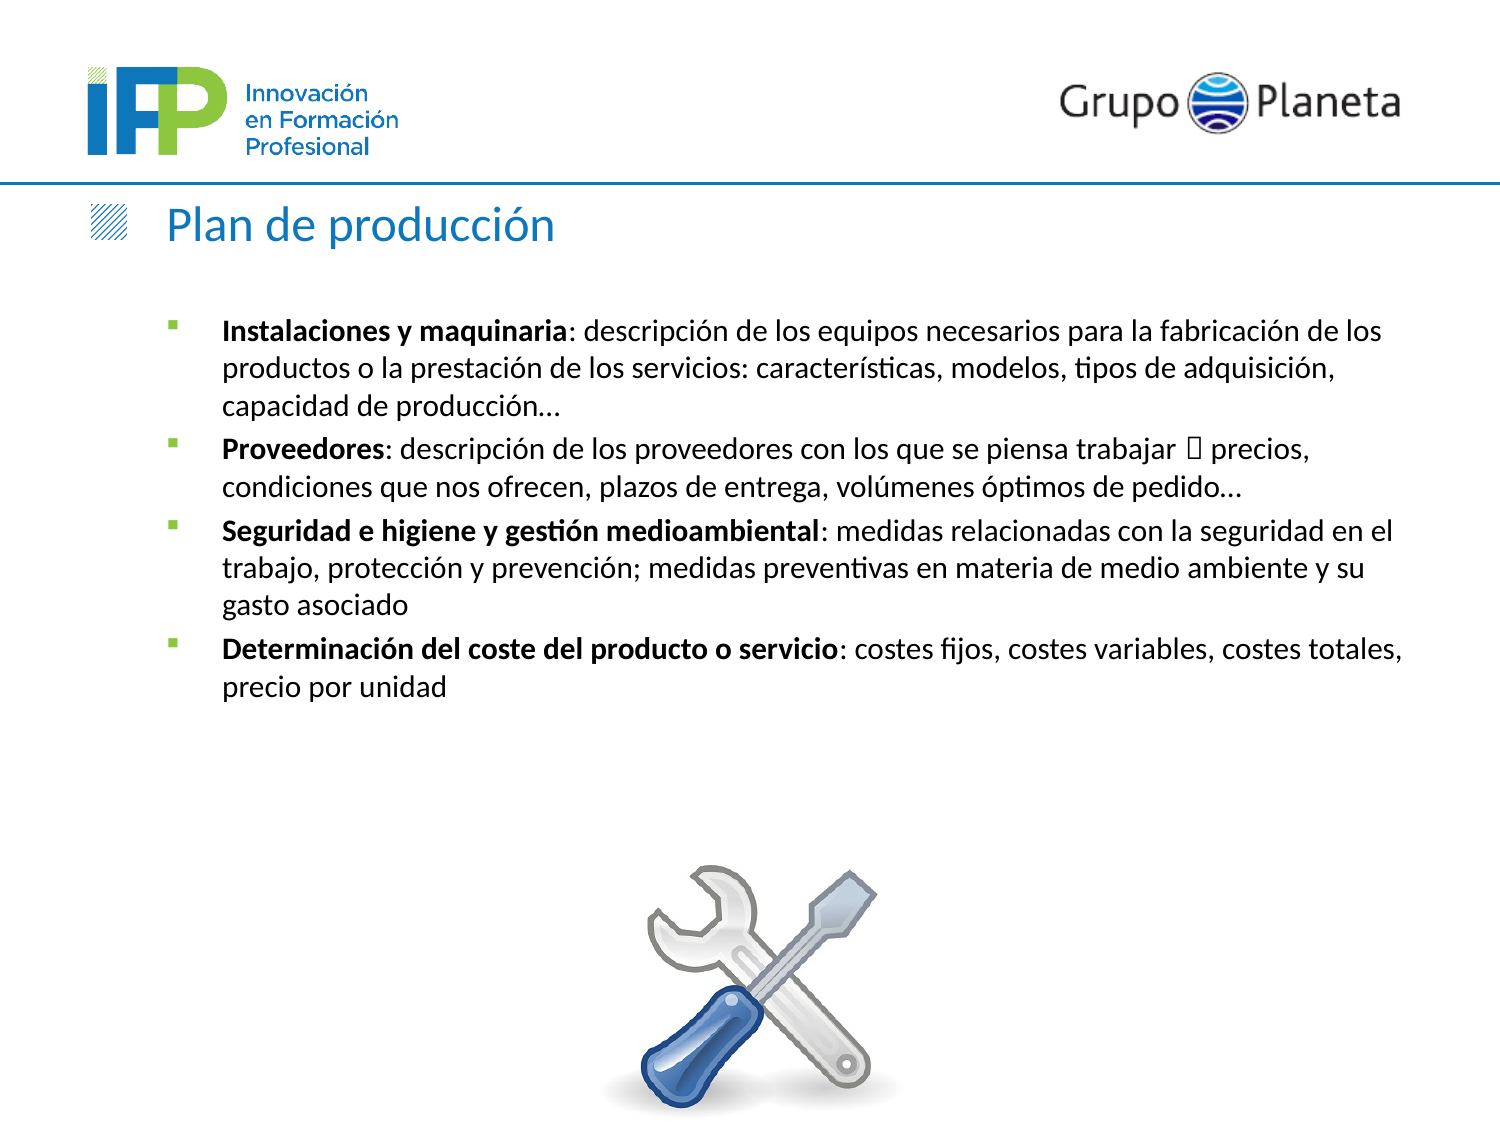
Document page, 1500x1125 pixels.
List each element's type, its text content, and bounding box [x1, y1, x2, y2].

picture [1033, 54, 1423, 157]
title Plan de producción [76, 184, 1427, 279]
list Instalaciones y maquinaria: descripción de los equipos necesarios para la fabricación de los productos o la prestación de los servicios: características, modelos, tipos de adquisición, capacidad de producción… Proveedores: descripción de los proveedores con los que se piensa trabajar  precios, condiciones que nos ofrecen, plazos de entrega, volúmenes óptimos de pedido… Seguridad e higiene y gestión medioambiental: medidas relacionadas con la seguridad en el trabajo, protección y prevención; medidas preventivas en materia de medio ambiente y su gasto asociado Determinación del coste del producto o servicio: costes fijos, costes variables, costes totales, precio por unidad [75, 302, 1447, 1005]
picture [76, 54, 408, 168]
picture [91, 204, 127, 240]
picture [598, 865, 905, 1118]
